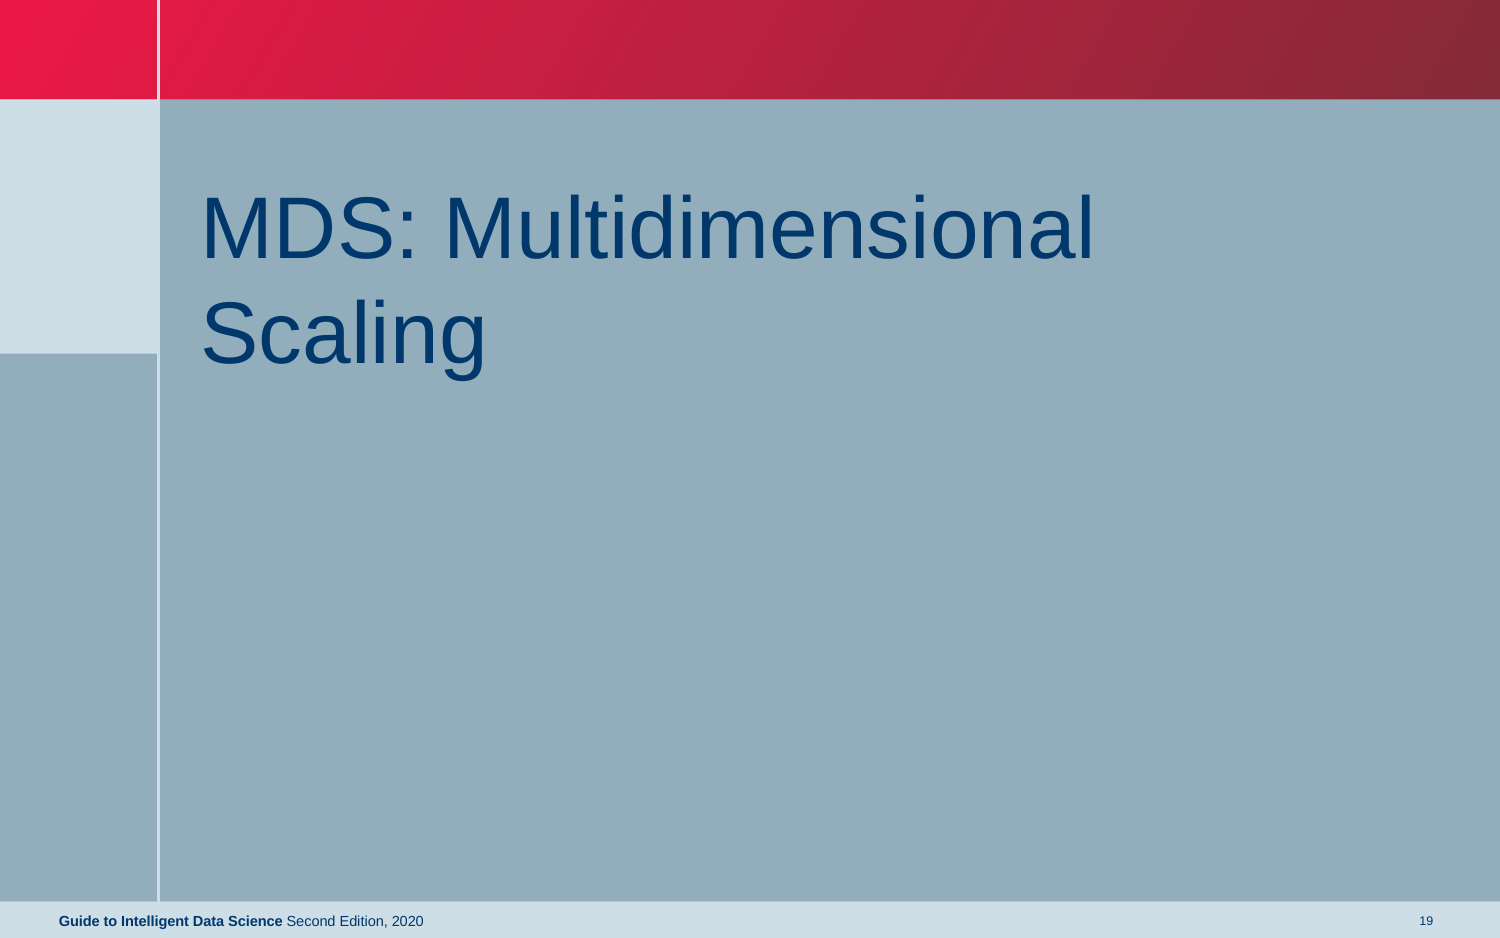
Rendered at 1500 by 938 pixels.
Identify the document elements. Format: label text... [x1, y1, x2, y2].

title MDS: Multidimensional Scaling [200, 171, 1101, 384]
slide_number 19 [1411, 900, 1442, 938]
footer Guide to Intelligent Data Science Second Edition, 2020 [58, 900, 717, 938]
